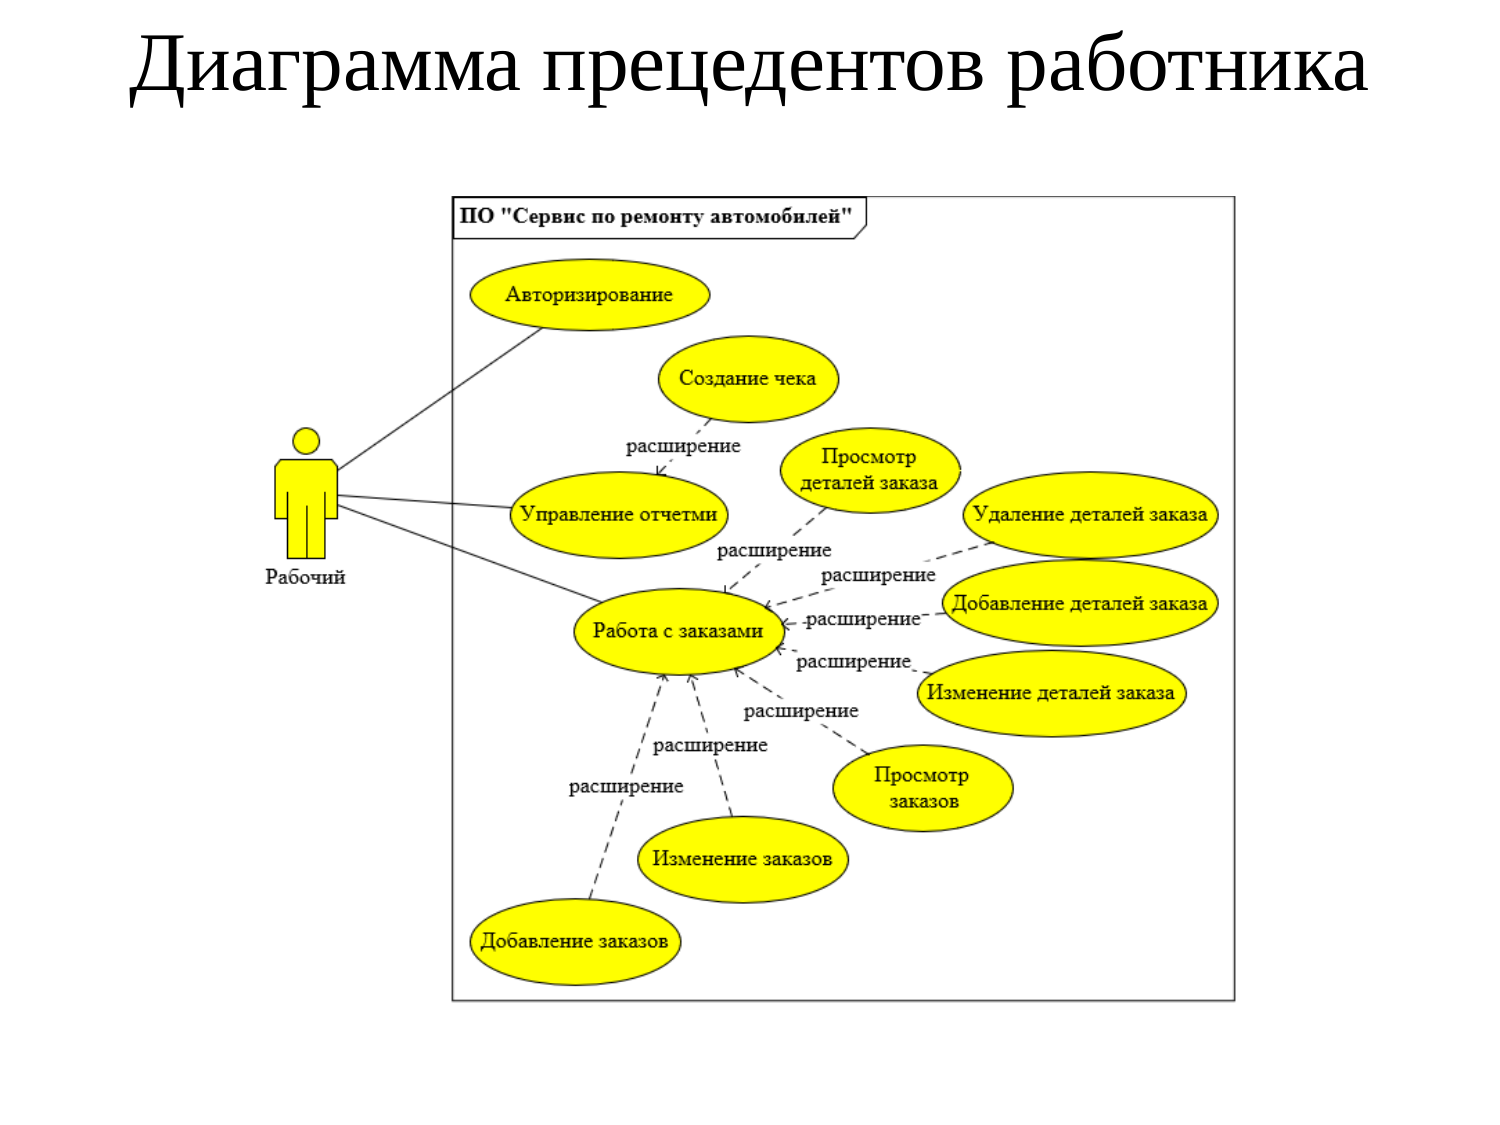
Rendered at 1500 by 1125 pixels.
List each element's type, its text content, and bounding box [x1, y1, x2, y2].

picture [263, 195, 1237, 1004]
text_box Диаграмма прецедентов работника [0, 0, 1500, 115]
